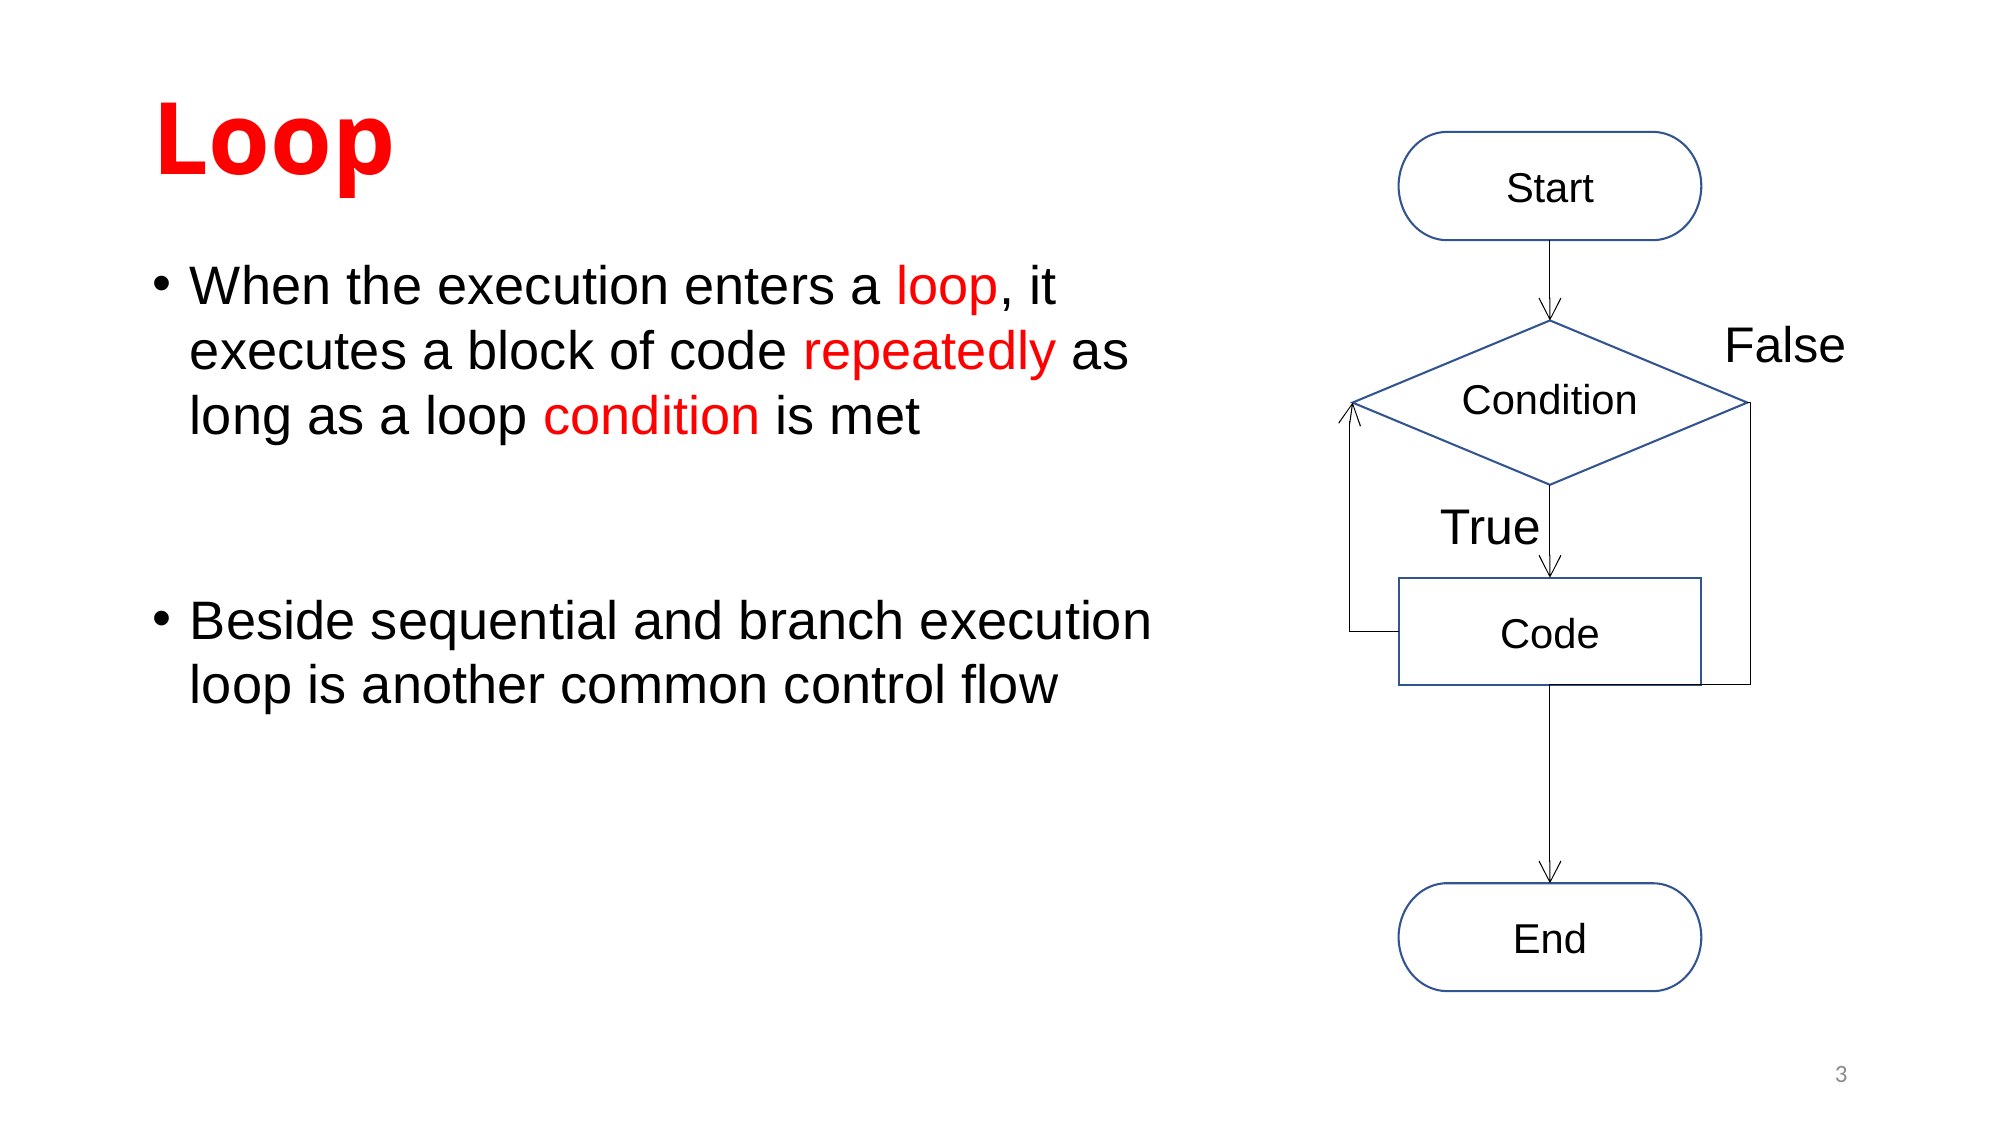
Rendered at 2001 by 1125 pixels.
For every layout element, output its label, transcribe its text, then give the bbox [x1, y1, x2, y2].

text_box Code [1398, 577, 1549, 686]
text_box Start [1397, 130, 1703, 242]
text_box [1549, 402, 1748, 884]
slide_number 3 [1412, 1042, 1863, 1103]
text_box True [1424, 487, 1549, 562]
list When the execution enters a loop, it executes a block of code repeatedly as long as a loop condition is met Beside sequential and branch execution loop is another common control flow [137, 242, 1172, 998]
text_box [1440, 319, 1660, 365]
title Loop [137, 59, 1863, 226]
text_box End [1397, 882, 1703, 993]
text_box [1418, 431, 1549, 486]
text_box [1352, 402, 1399, 632]
text_box False [1709, 304, 1863, 380]
text_box Condition [1340, 365, 1760, 431]
